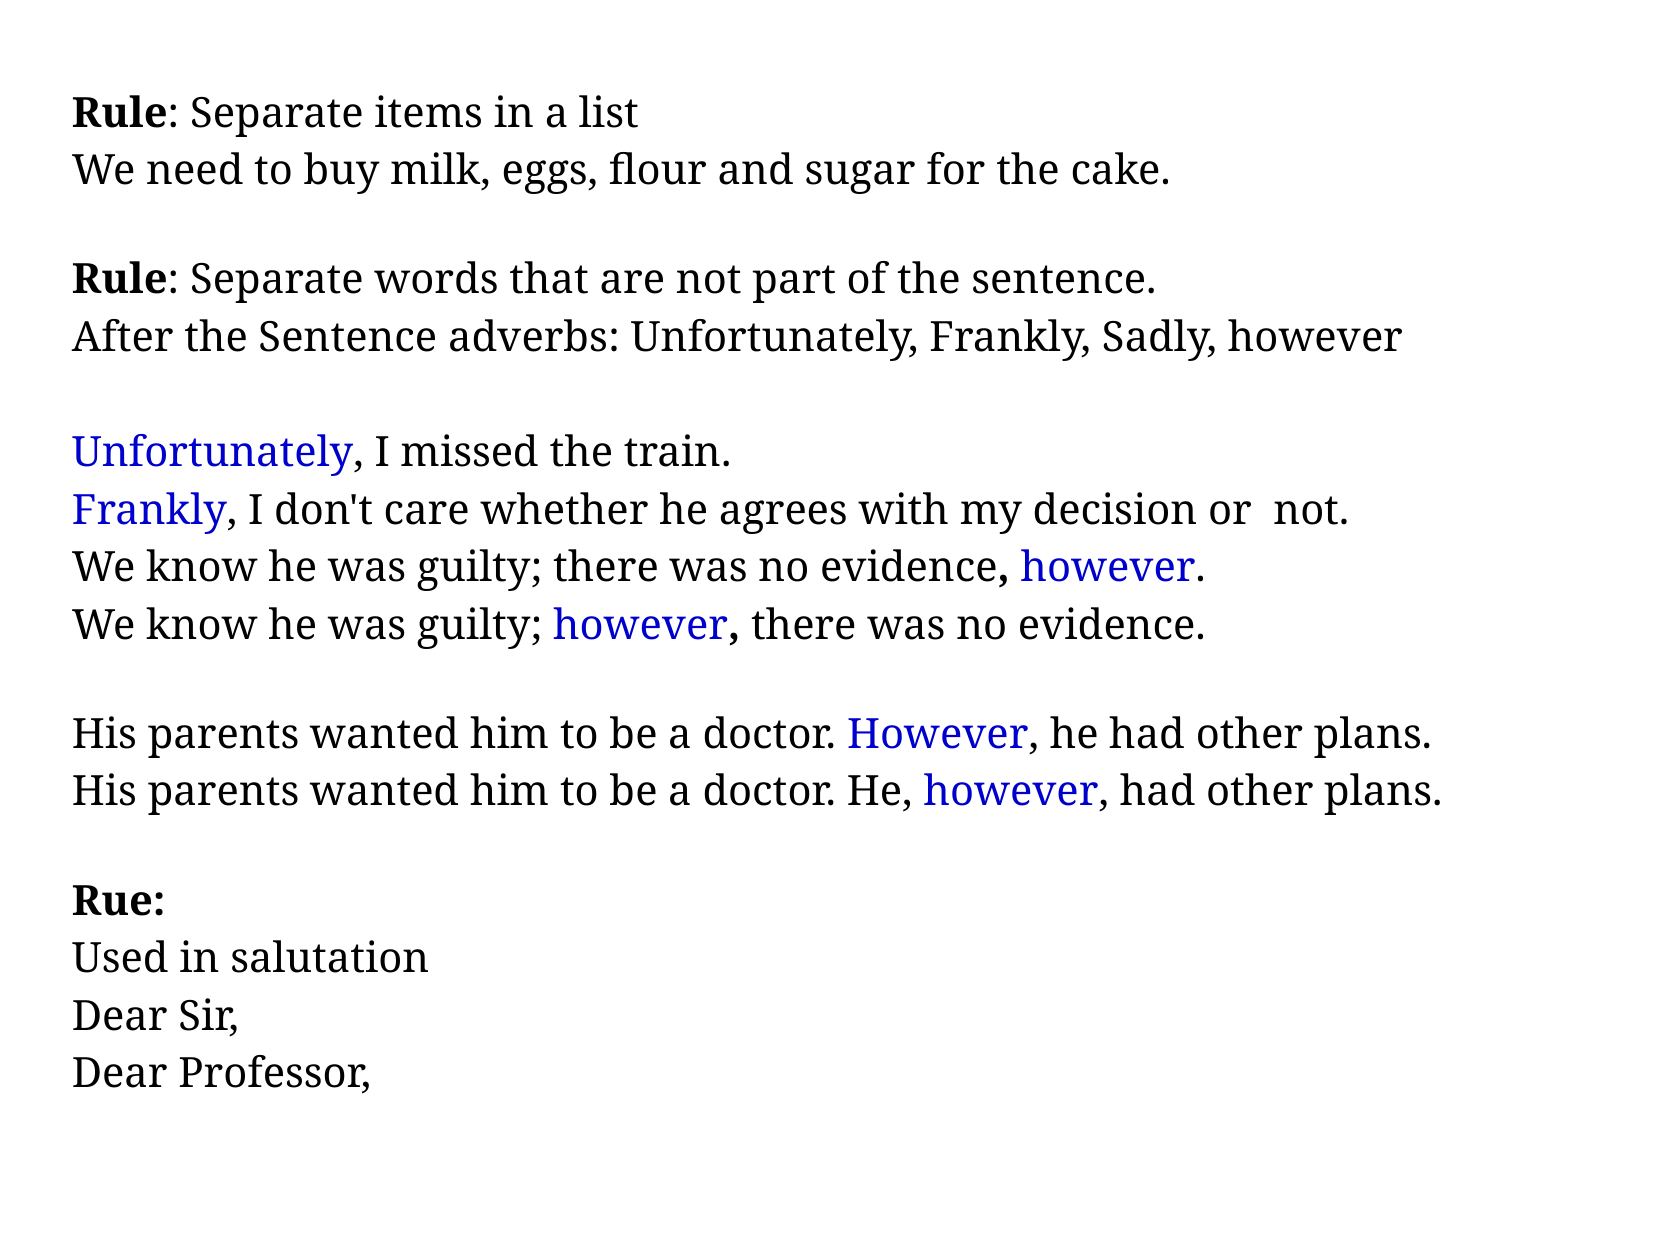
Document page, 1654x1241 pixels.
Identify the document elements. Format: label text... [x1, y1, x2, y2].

text_box Rule: Separate items in a list We need to buy milk, eggs, flour and sugar for the cake. Rule: Separate words that are not part of the sentence. After the Sentence adverbs: Unfortunately, Frankly, Sadly, however Unfortunately, I missed the train. Frankly, I don't care whether he agrees with my decision or not. We know he was guilty; there was no evidence, however. We know he was guilty; however, there was no evidence. His parents wanted him to be a doctor. However, he had other plans. His parents wanted him to be a doctor. He, however, had other plans. Rue: Used in salutation Dear Sir, Dear Professor, [71, 31, 1560, 1140]
text_box [74, 194, 1563, 1215]
